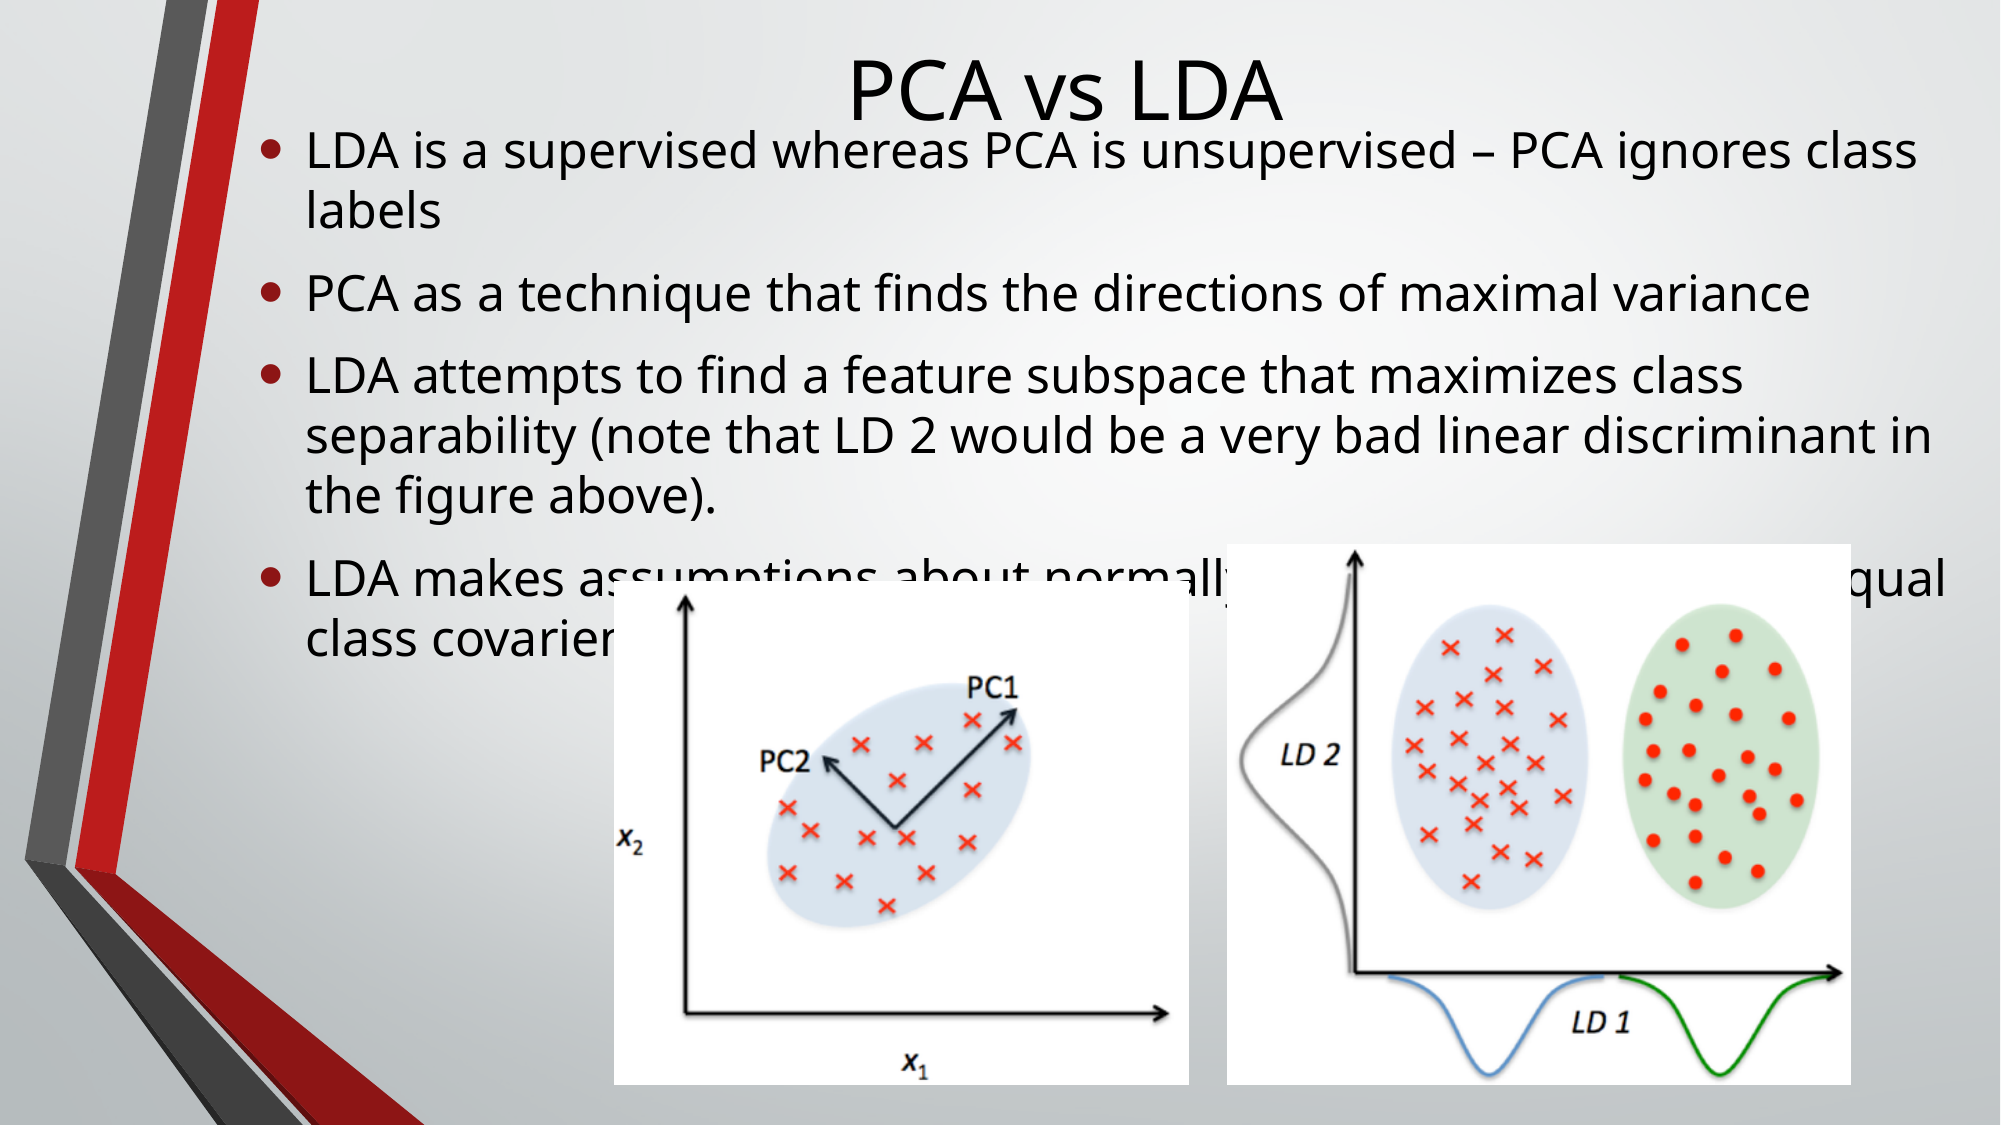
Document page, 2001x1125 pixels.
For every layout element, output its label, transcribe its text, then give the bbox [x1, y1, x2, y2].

list LDA is a supervised whereas PCA is unsupervised – PCA ignores class labels PCA as a technique that finds the directions of maximal variance LDA attempts to find a feature subspace that maximizes class separability (note that LD 2 would be a very bad linear discriminant in the figure above). LDA makes assumptions about normally distributed classes and equal class covariences [243, 136, 1974, 649]
picture [1227, 544, 1851, 1085]
picture [614, 581, 1189, 1085]
title PCA vs LDA [243, 17, 1887, 136]
